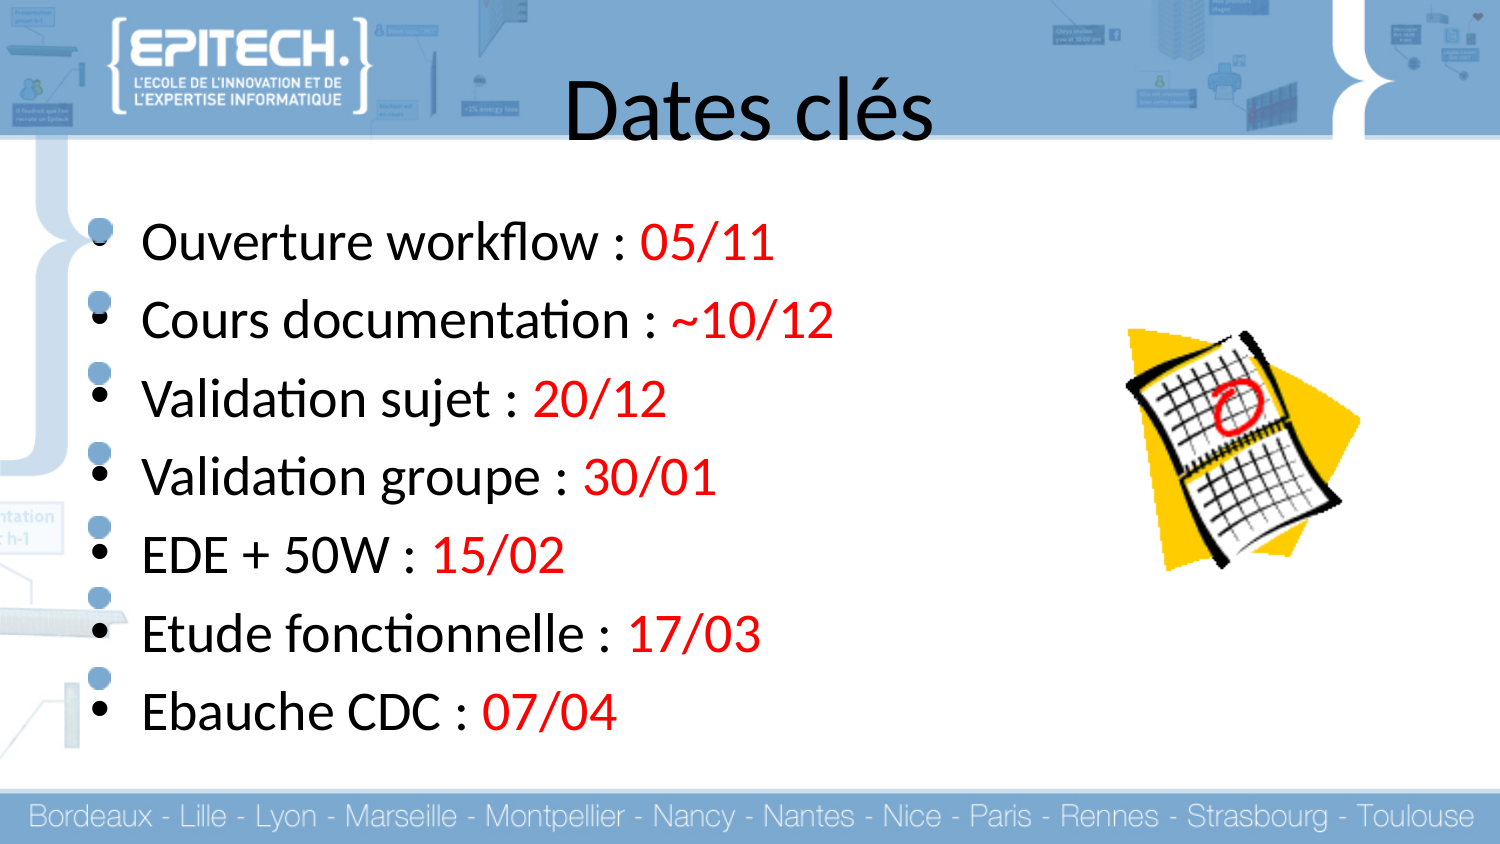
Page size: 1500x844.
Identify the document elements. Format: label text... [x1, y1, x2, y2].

title Dates clés [75, 33, 1425, 175]
list Ouverture workflow : 05/11 Cours documentation : ~10/12 Validation sujet : 20/12 Validation groupe : 30/01 EDE + 50W : 15/02 Etude fonctionnelle : 17/03 Ebauche CDC : 07/04 [75, 196, 1425, 754]
picture [0, 0, 1500, 844]
